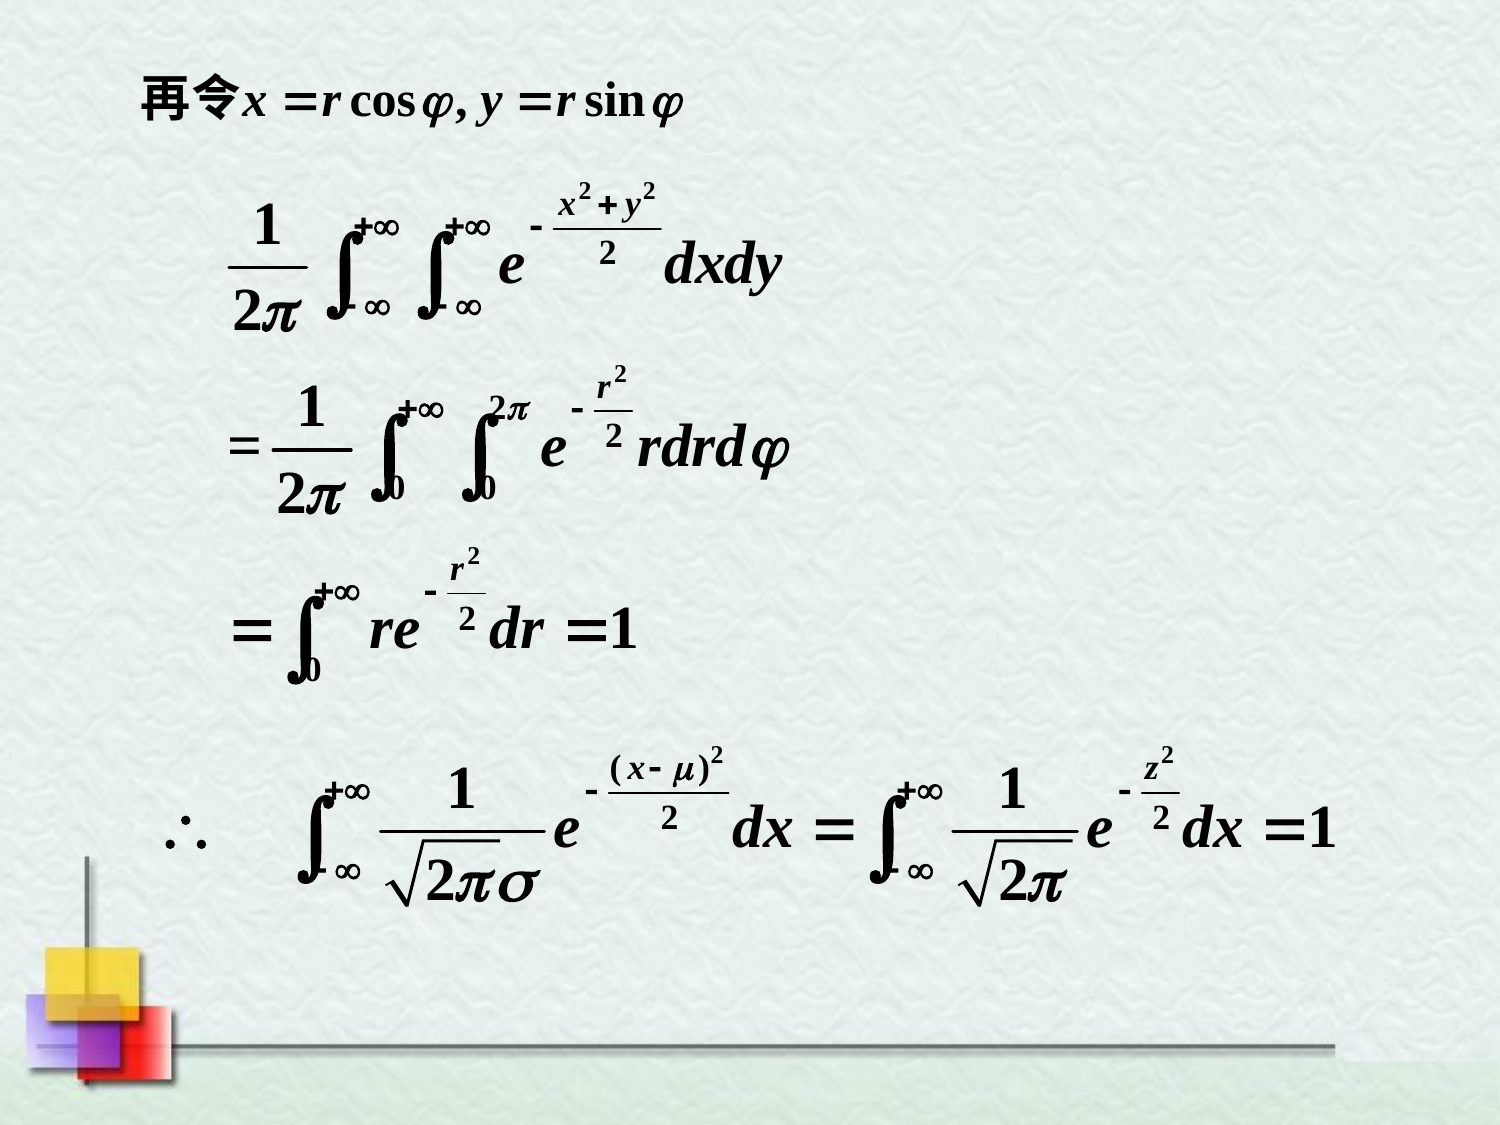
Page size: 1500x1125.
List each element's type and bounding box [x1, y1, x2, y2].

picture [0, 0, 1500, 1125]
text_box [159, 730, 1347, 920]
text_box [218, 164, 805, 697]
text_box [135, 66, 695, 138]
